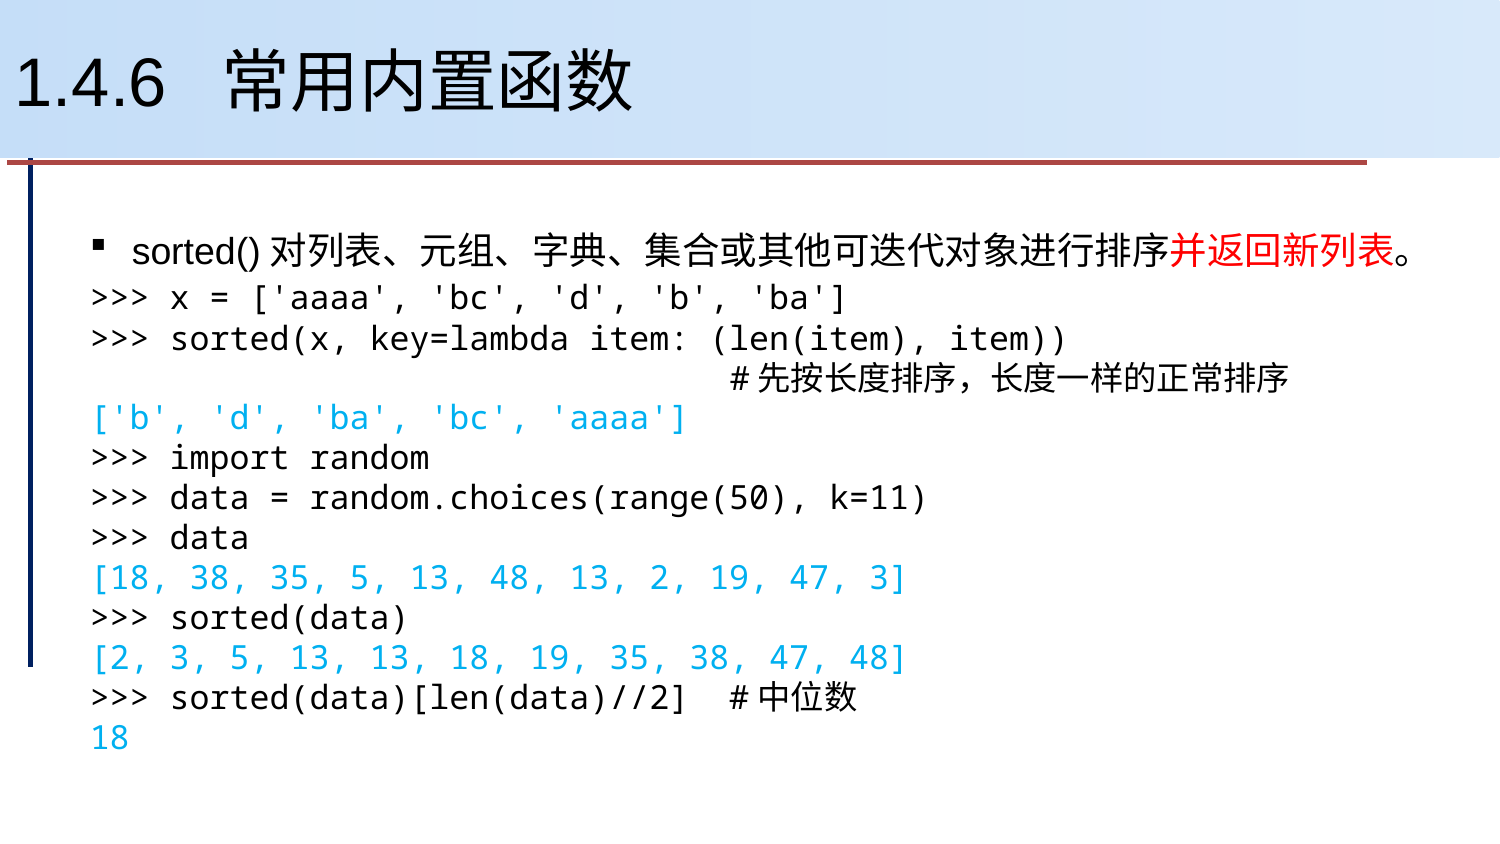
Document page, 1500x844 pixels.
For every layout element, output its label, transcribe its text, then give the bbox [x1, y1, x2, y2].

title 1.4.6 常用内置函数 [0, 0, 1500, 159]
list sorted()对列表、元组、字典、集合或其他可迭代对象进行排序并返回新列表。 >>> x = ['aaaa', 'bc', 'd', 'b', 'ba'] >>> sorted(x, key=lambda item: (len(item), item)) #先按长度排序，长度一样的正常排序 ['b', 'd', 'ba', 'bc', 'aaaa'] >>> import random >>> data = random.choices(range(50), k=11) >>> data [18, 38, 35, 5, 13, 48, 13, 2, 19, 47, 3] >>> sorted(data) [2, 3, 5, 13, 13, 18, 19, 35, 38, 47, 48] >>> sorted(data)[len(data)//2] #中位数 18 [74, 196, 1426, 755]
